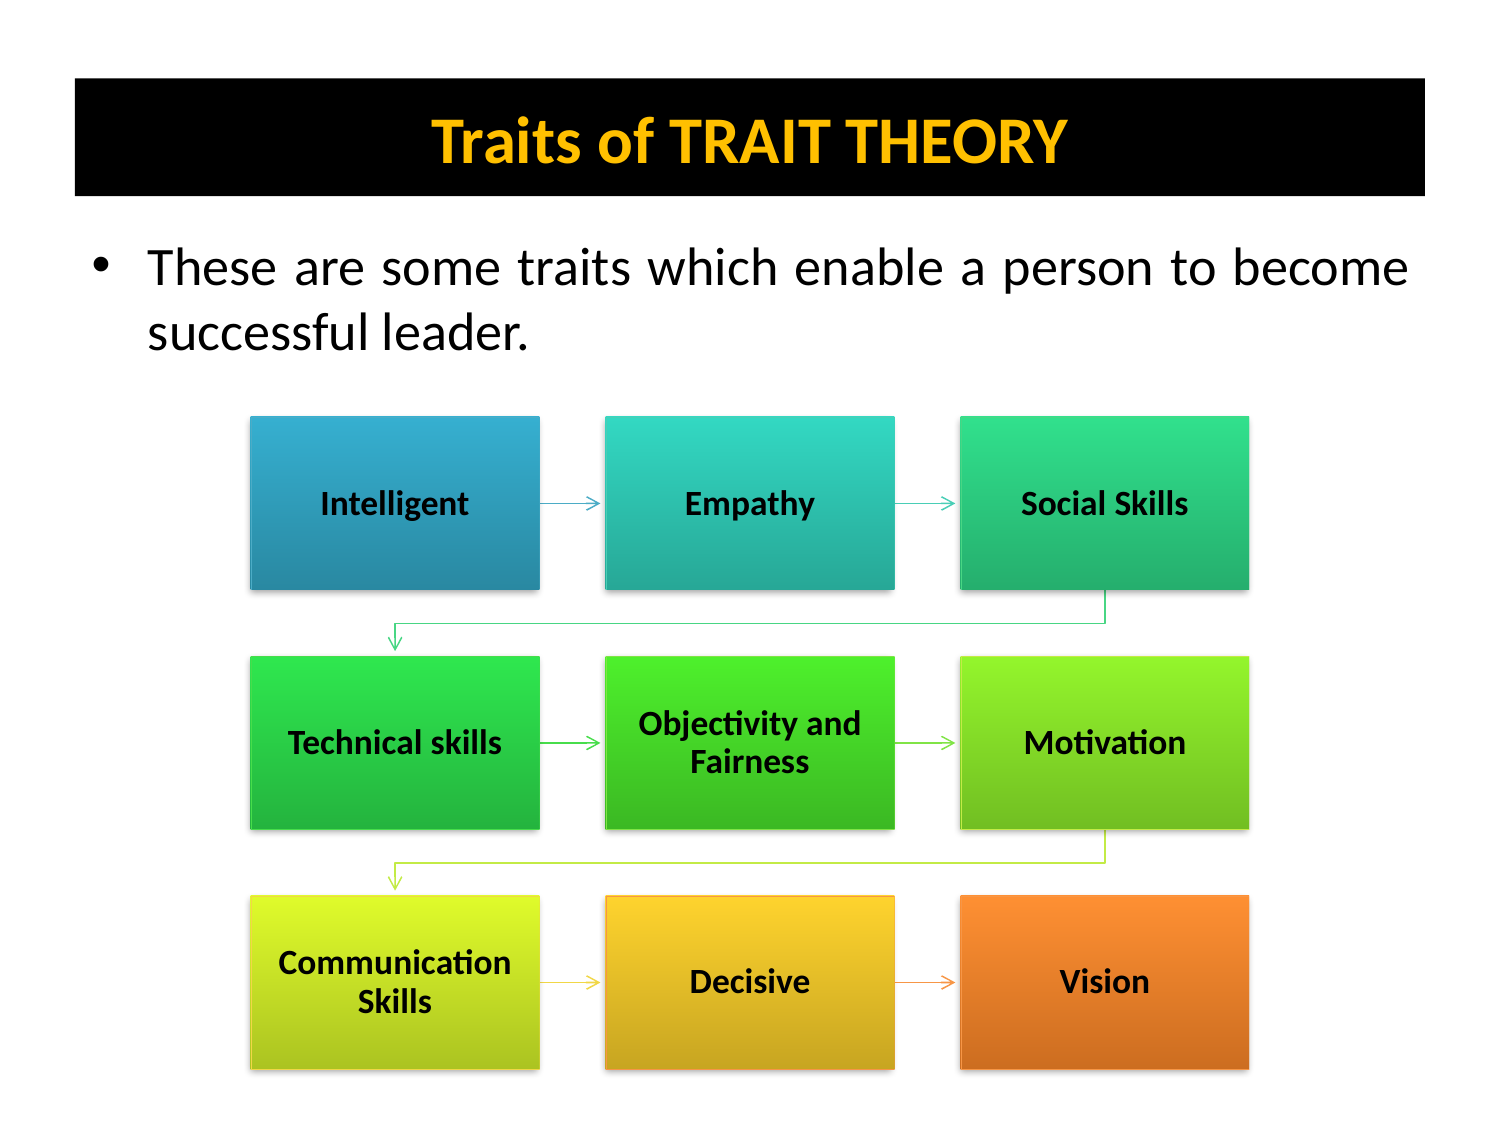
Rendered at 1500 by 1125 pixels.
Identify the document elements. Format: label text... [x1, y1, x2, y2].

list These are some traits which enable a person to become successful leader. [76, 223, 1427, 382]
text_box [249, 409, 1251, 1077]
text_box Traits of TRAIT THEORY [74, 78, 1425, 197]
